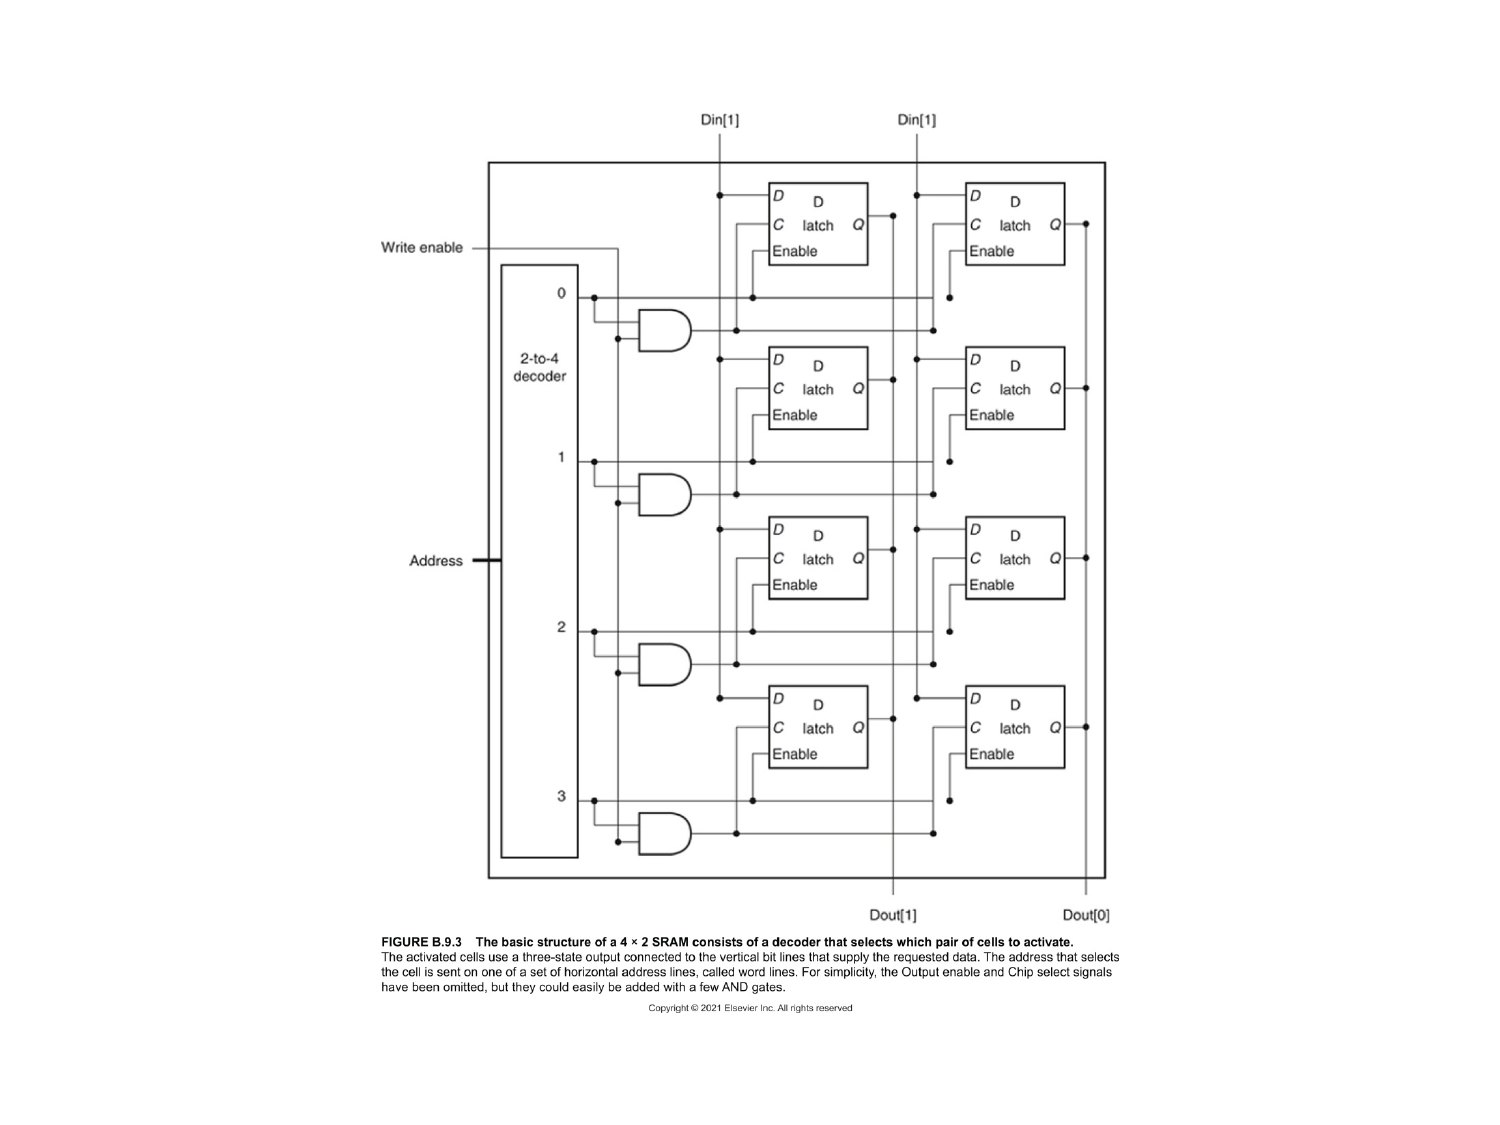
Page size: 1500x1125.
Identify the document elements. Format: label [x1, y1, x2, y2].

picture [381, 112, 1119, 1013]
